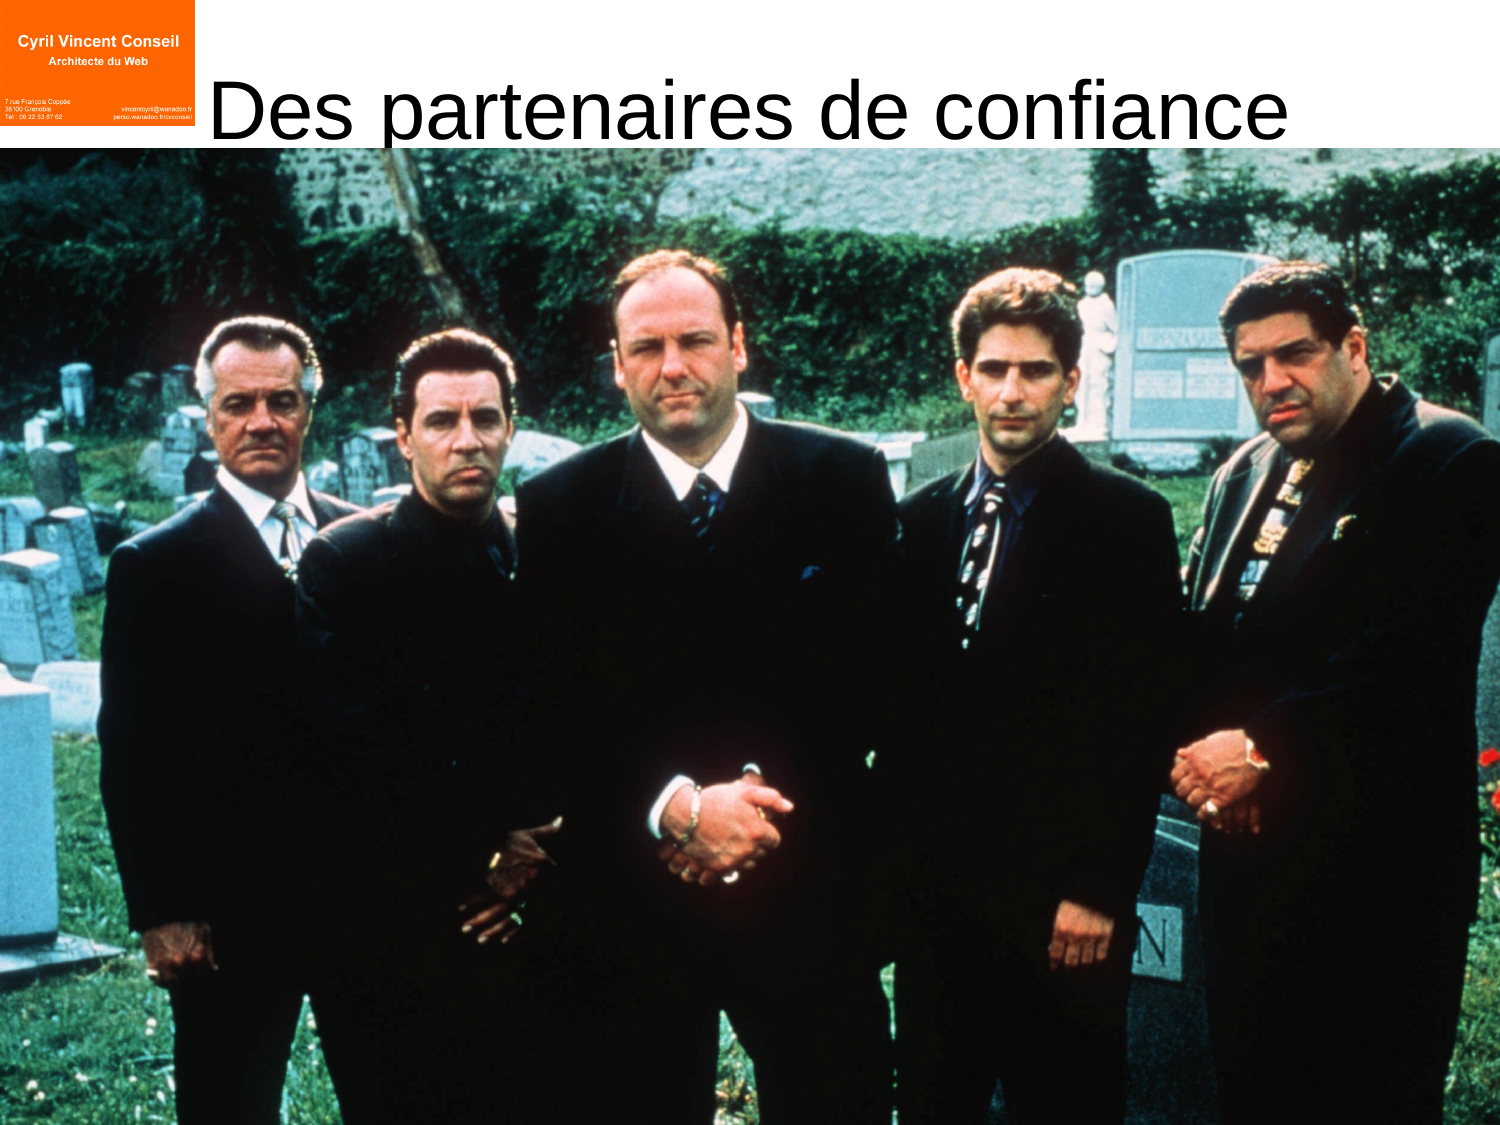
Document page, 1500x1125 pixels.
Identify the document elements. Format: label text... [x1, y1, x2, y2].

title Des partenaires de confiance [112, 0, 1387, 147]
picture [0, 148, 1500, 1125]
picture [0, 0, 112, 126]
